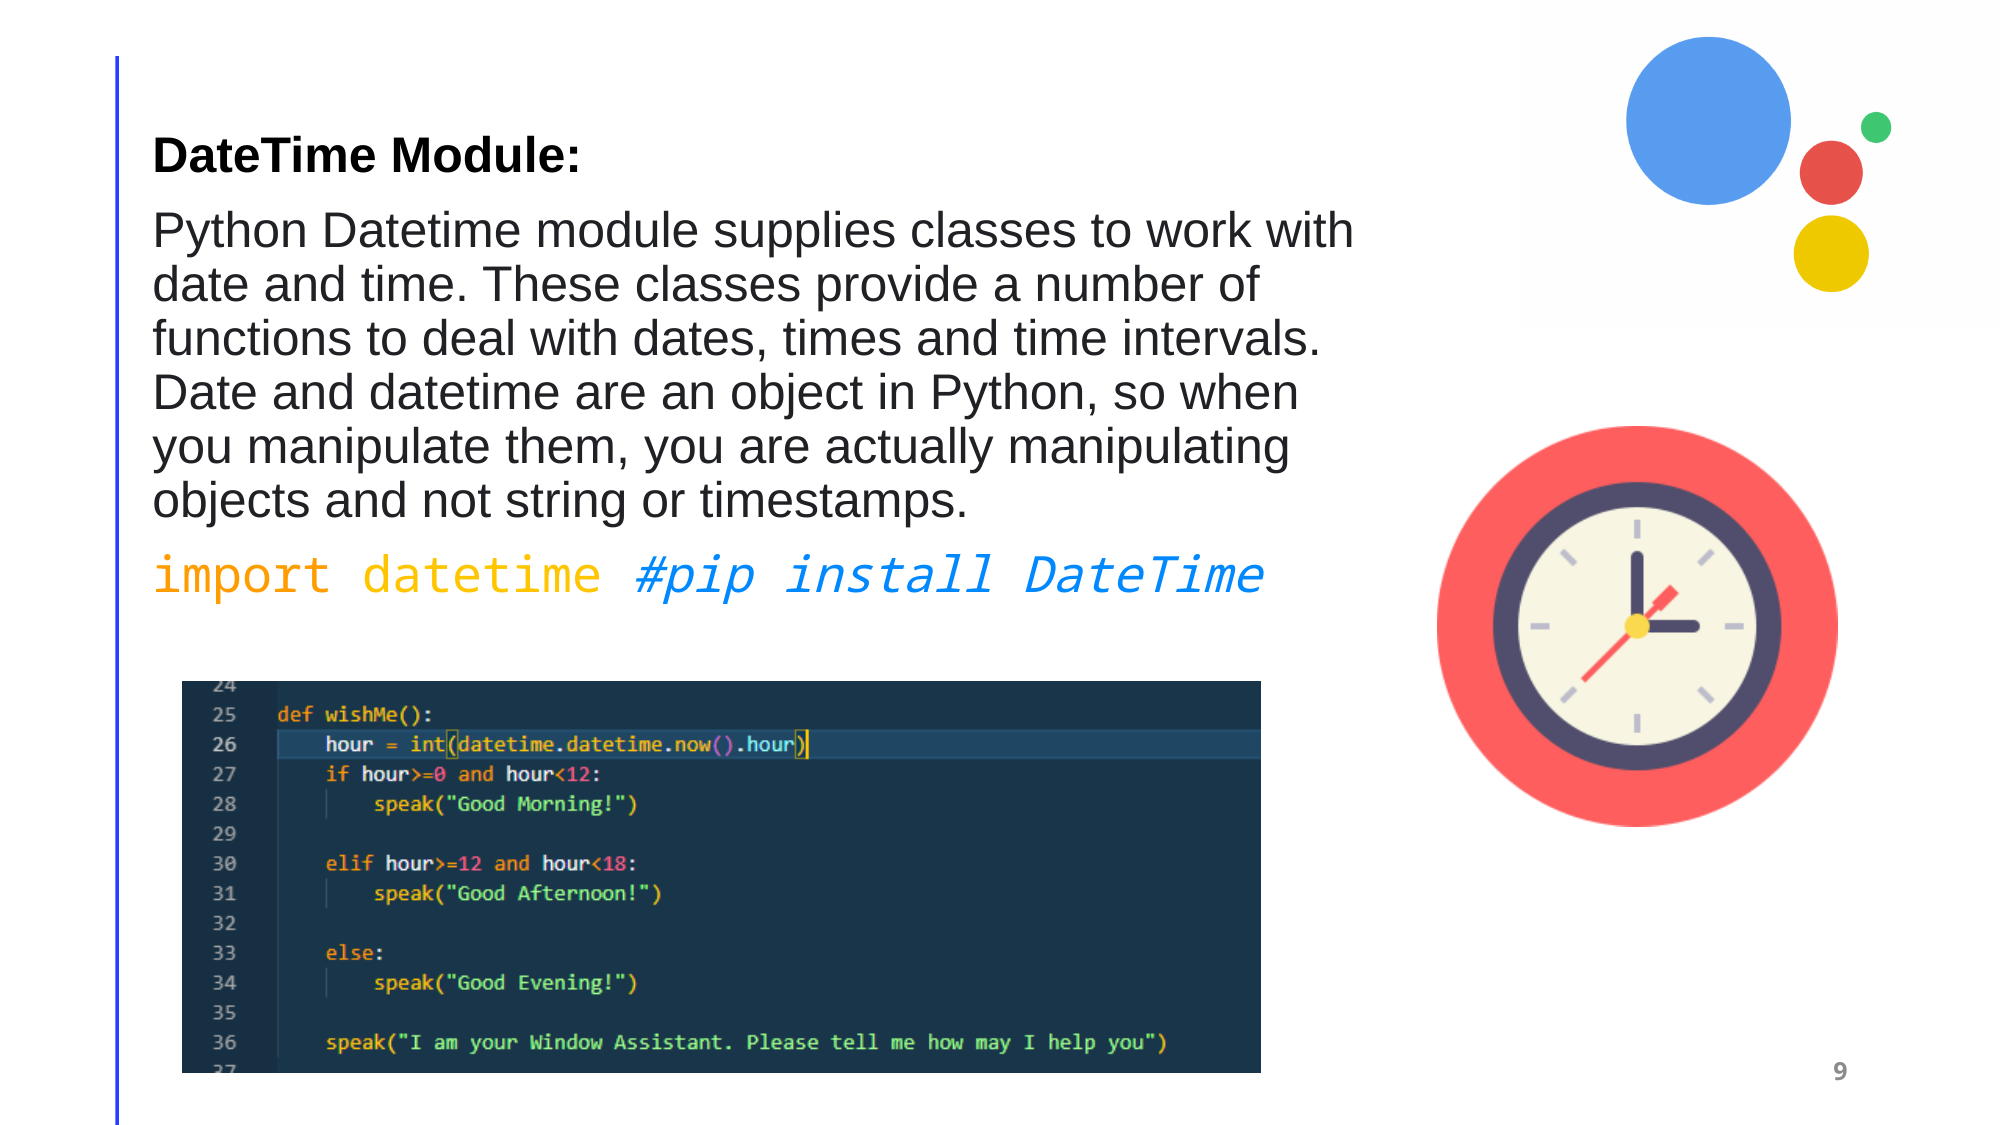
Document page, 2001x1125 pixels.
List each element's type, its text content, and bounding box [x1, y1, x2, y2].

picture [182, 681, 1261, 1073]
picture [1517, 0, 2000, 329]
slide_number 9 [1412, 1042, 1863, 1103]
picture [1437, 426, 1838, 827]
list DateTime Module: Python Datetime module supplies classes to work with date and time. These classes provide a number of functions to deal with dates, times and time intervals. Date and datetime are an object in Python, so when you manipulate them, you are actually manipulating objects and not string or timestamps. import datetime #pip install DateTime [137, 41, 1379, 1014]
